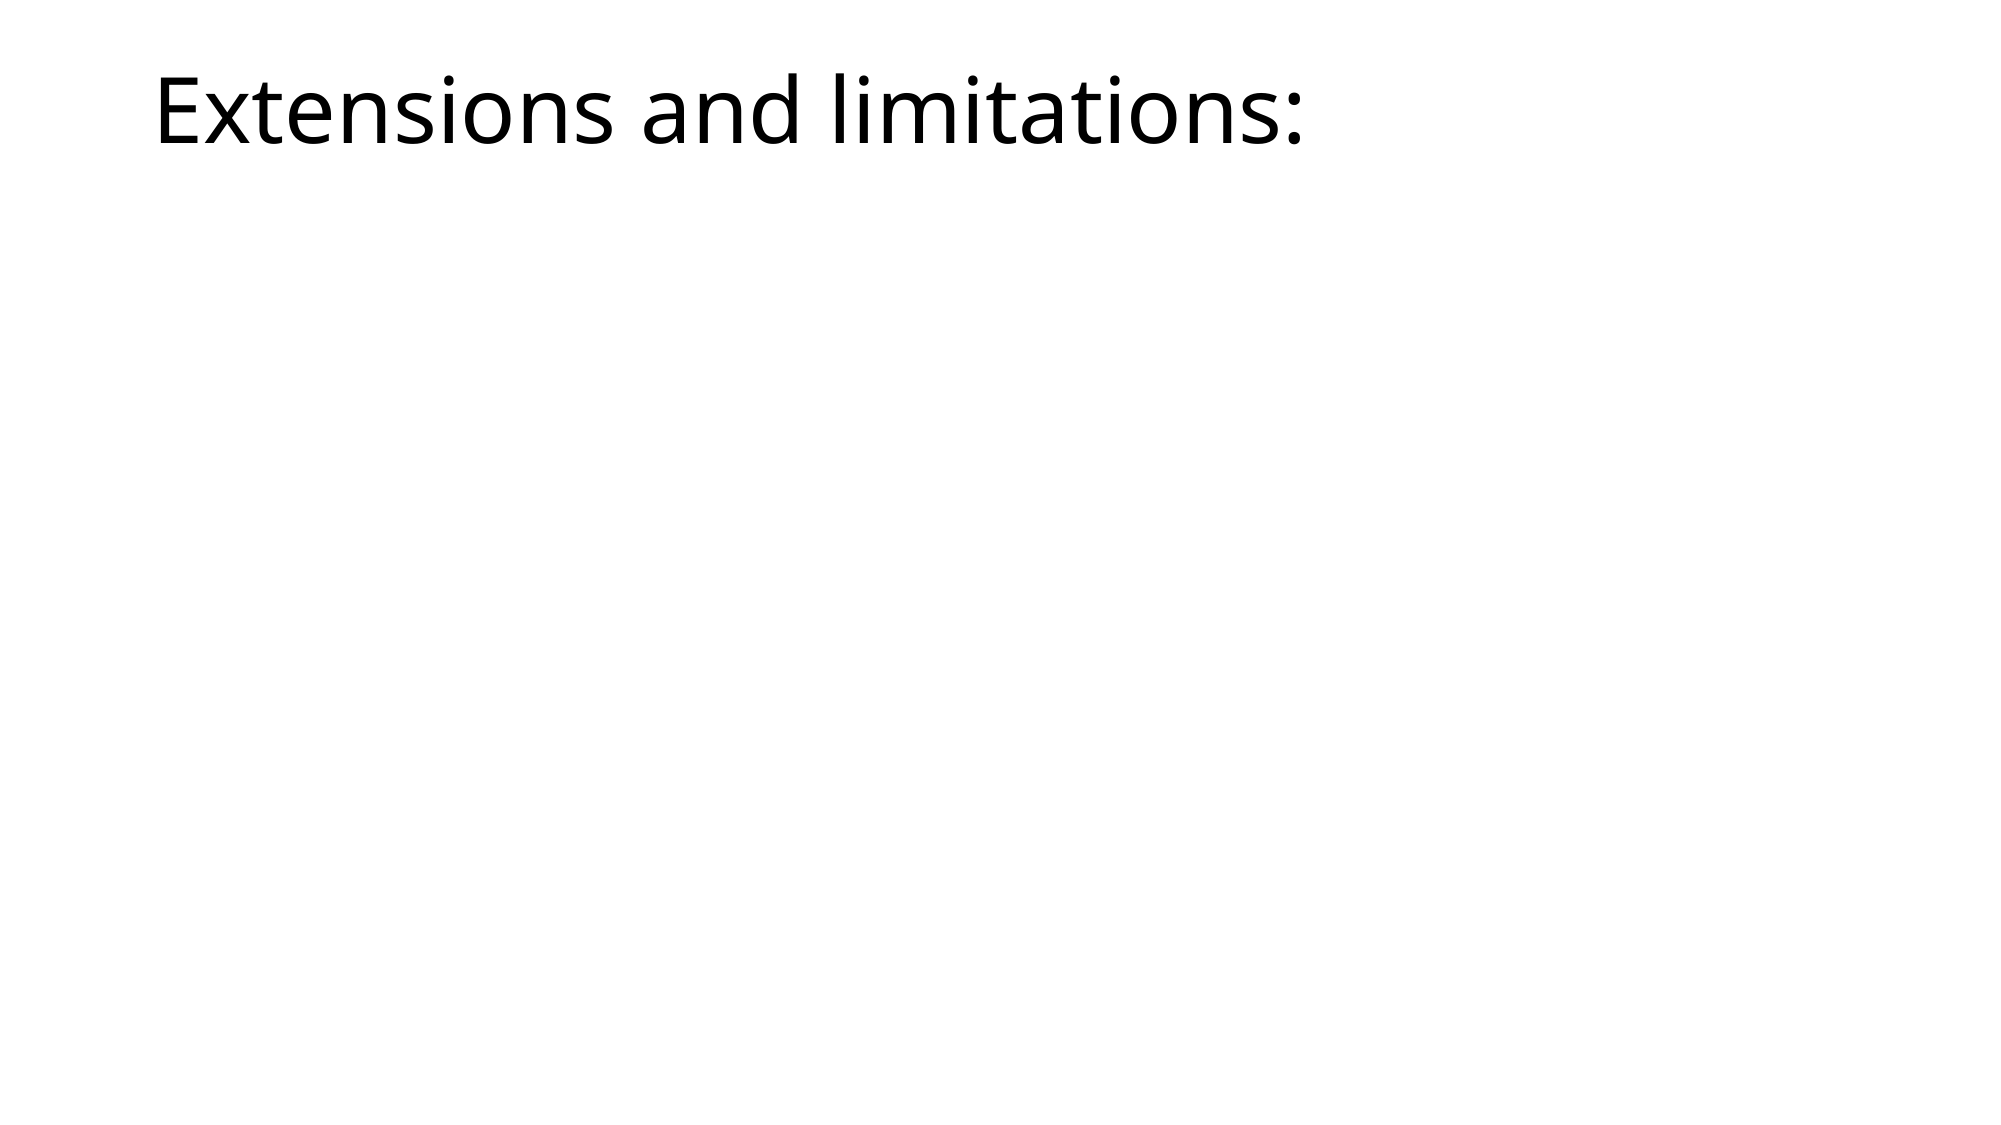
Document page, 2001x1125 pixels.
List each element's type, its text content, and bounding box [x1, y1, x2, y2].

title Extensions and limitations: [137, 59, 1863, 278]
